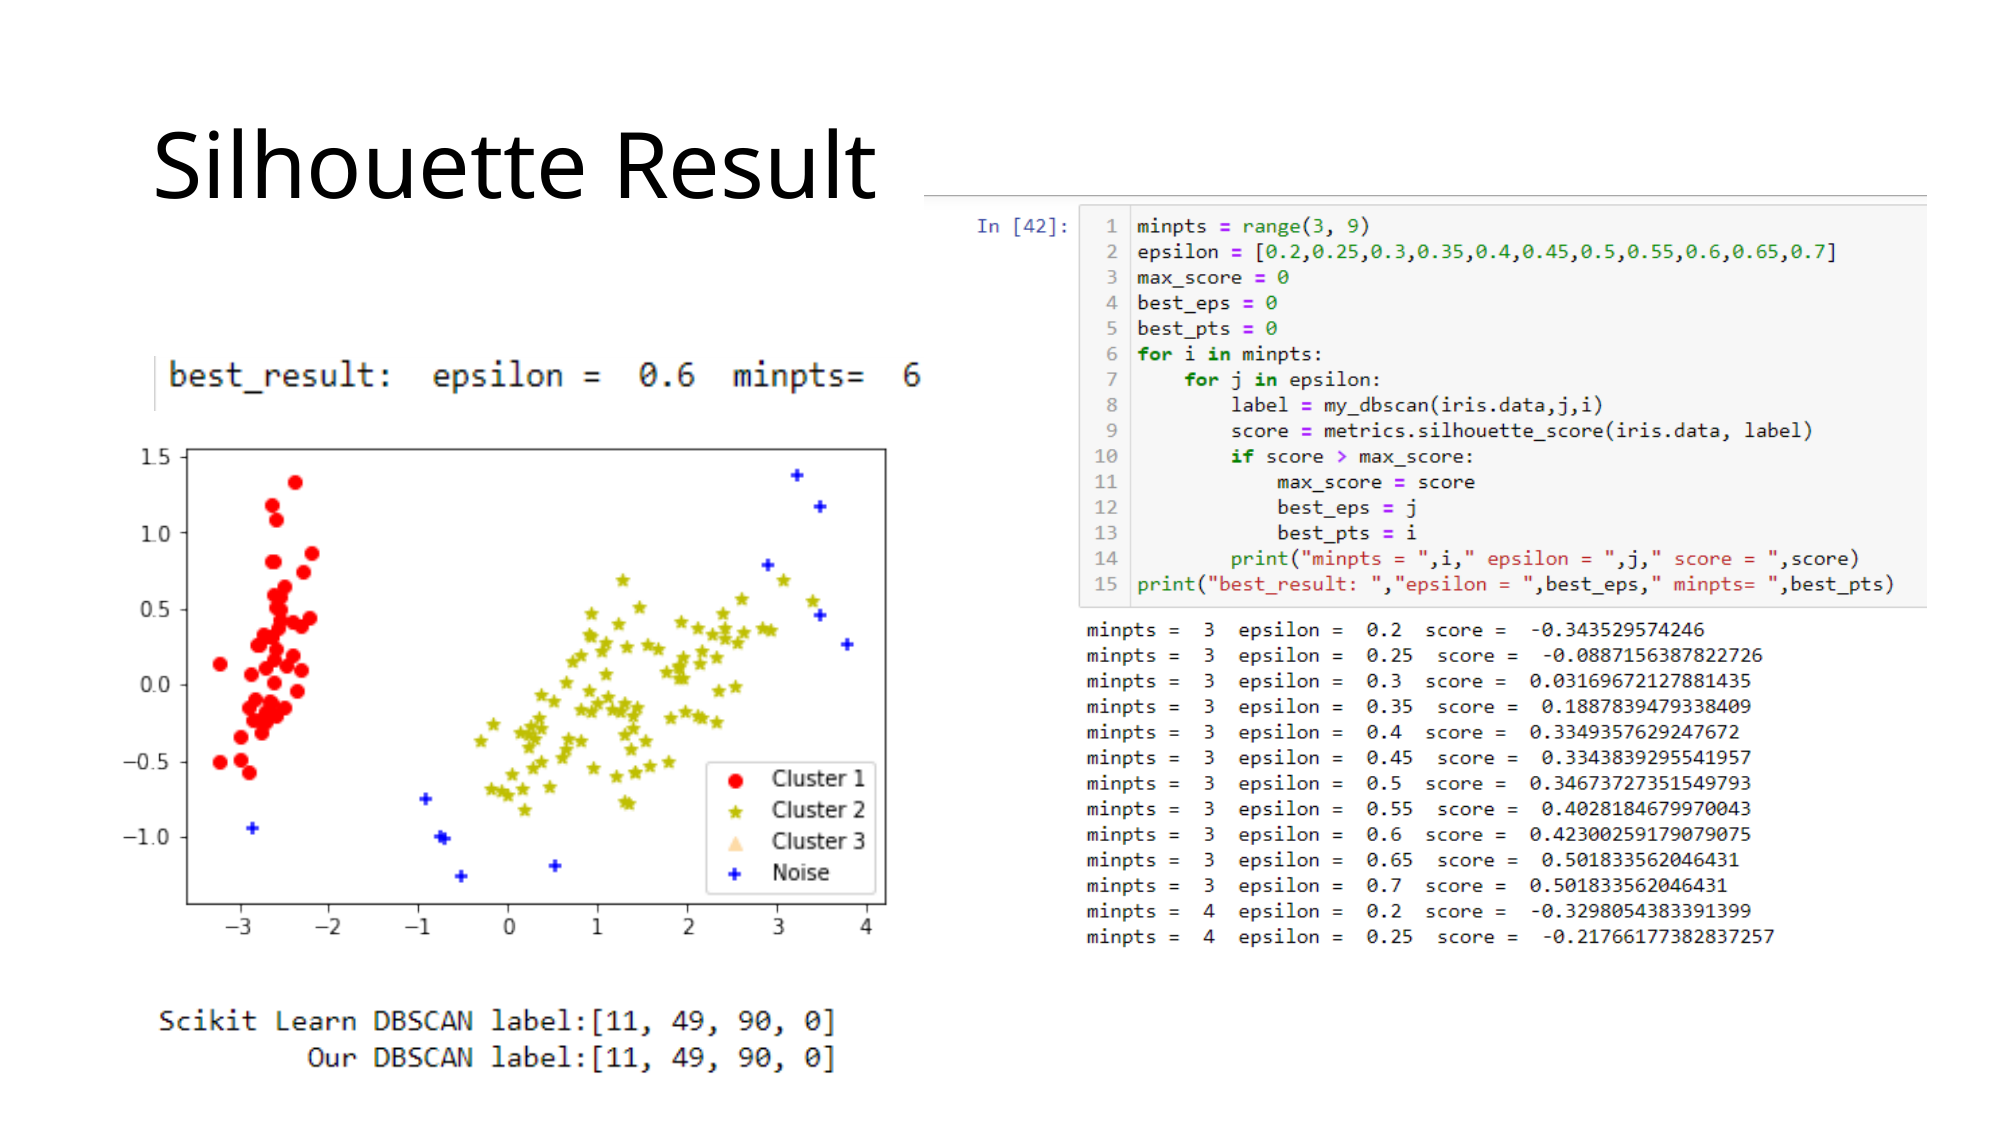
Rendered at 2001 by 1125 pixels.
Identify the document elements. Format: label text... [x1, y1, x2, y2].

title Silhouette Result [137, 59, 1863, 278]
picture [115, 996, 893, 1100]
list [107, 434, 900, 954]
picture [154, 195, 1927, 954]
